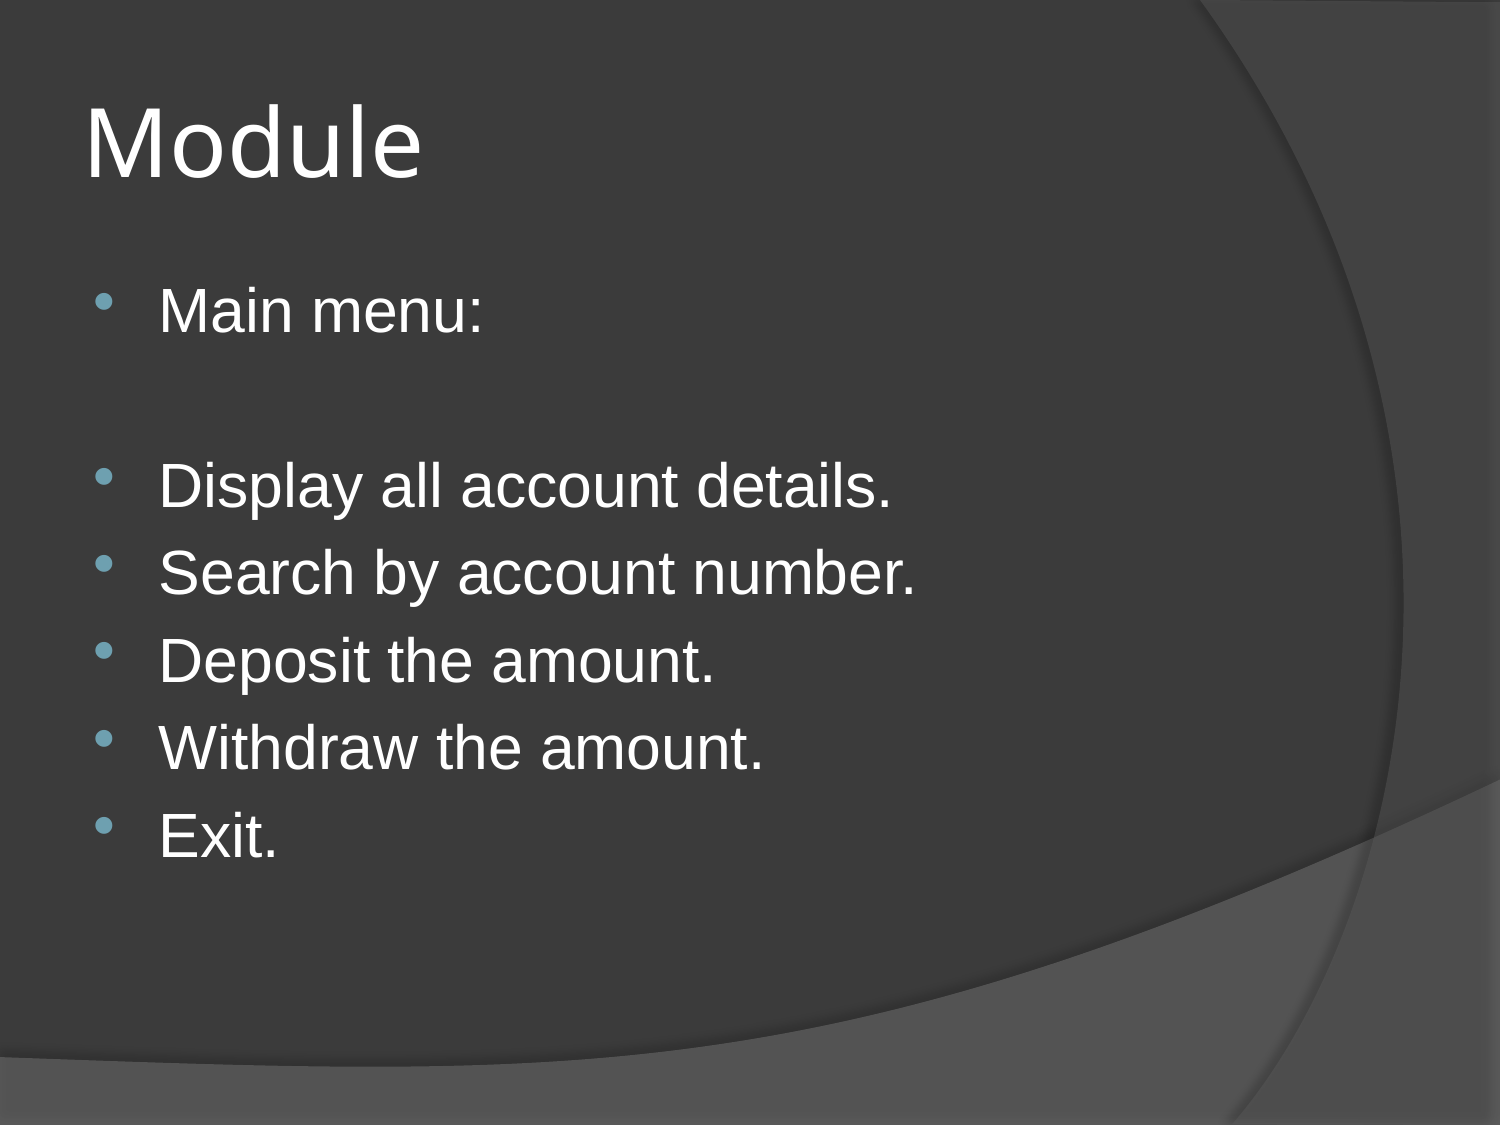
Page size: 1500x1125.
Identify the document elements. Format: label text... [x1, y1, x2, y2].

title Module [75, 45, 1300, 233]
list Main menu: Display all account details. Search by account number. Deposit the amount. Withdraw the amount. Exit. [75, 262, 1300, 1005]
